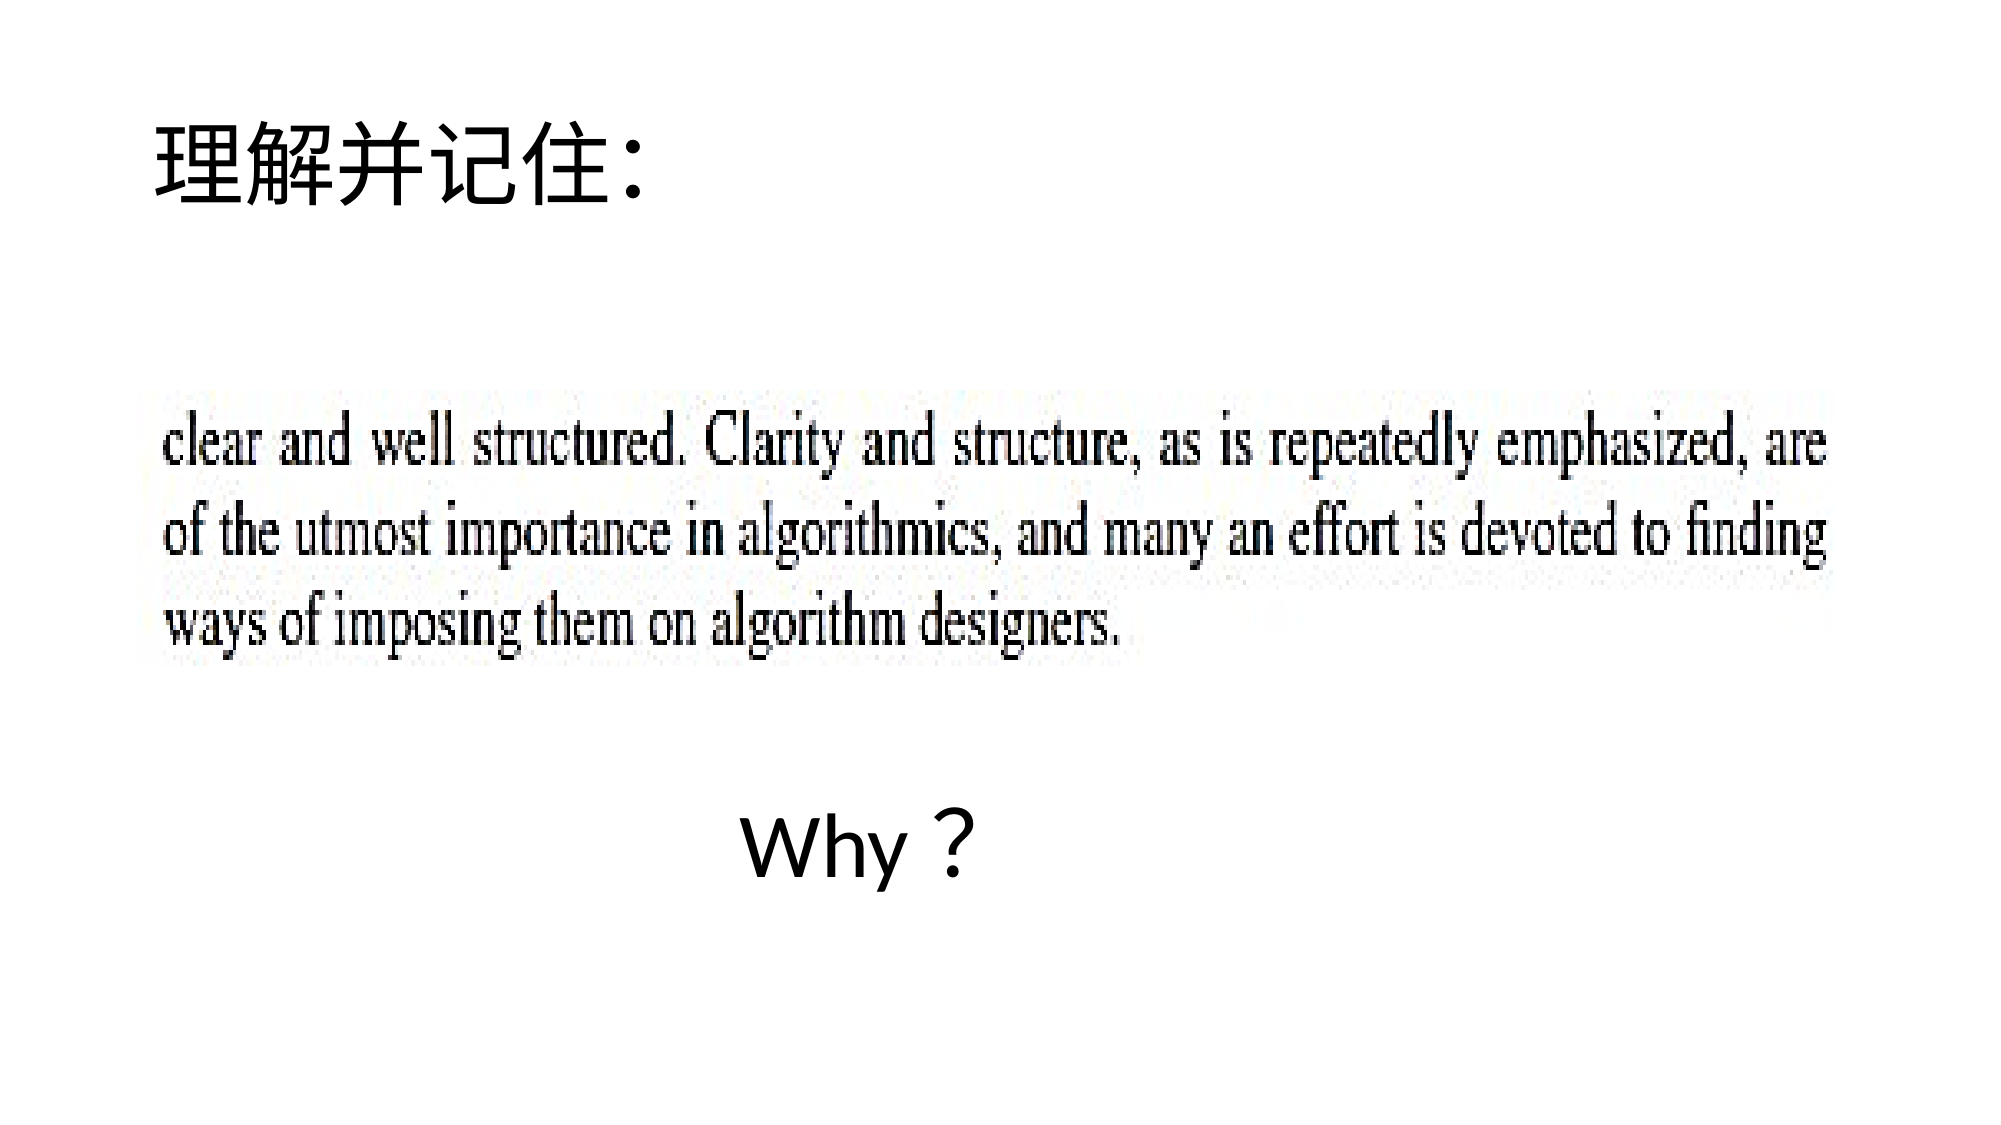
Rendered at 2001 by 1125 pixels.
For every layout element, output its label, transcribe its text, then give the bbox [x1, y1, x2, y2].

text_box Why？ [724, 778, 1038, 904]
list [137, 390, 1863, 666]
title 理解并记住： [137, 59, 1863, 278]
